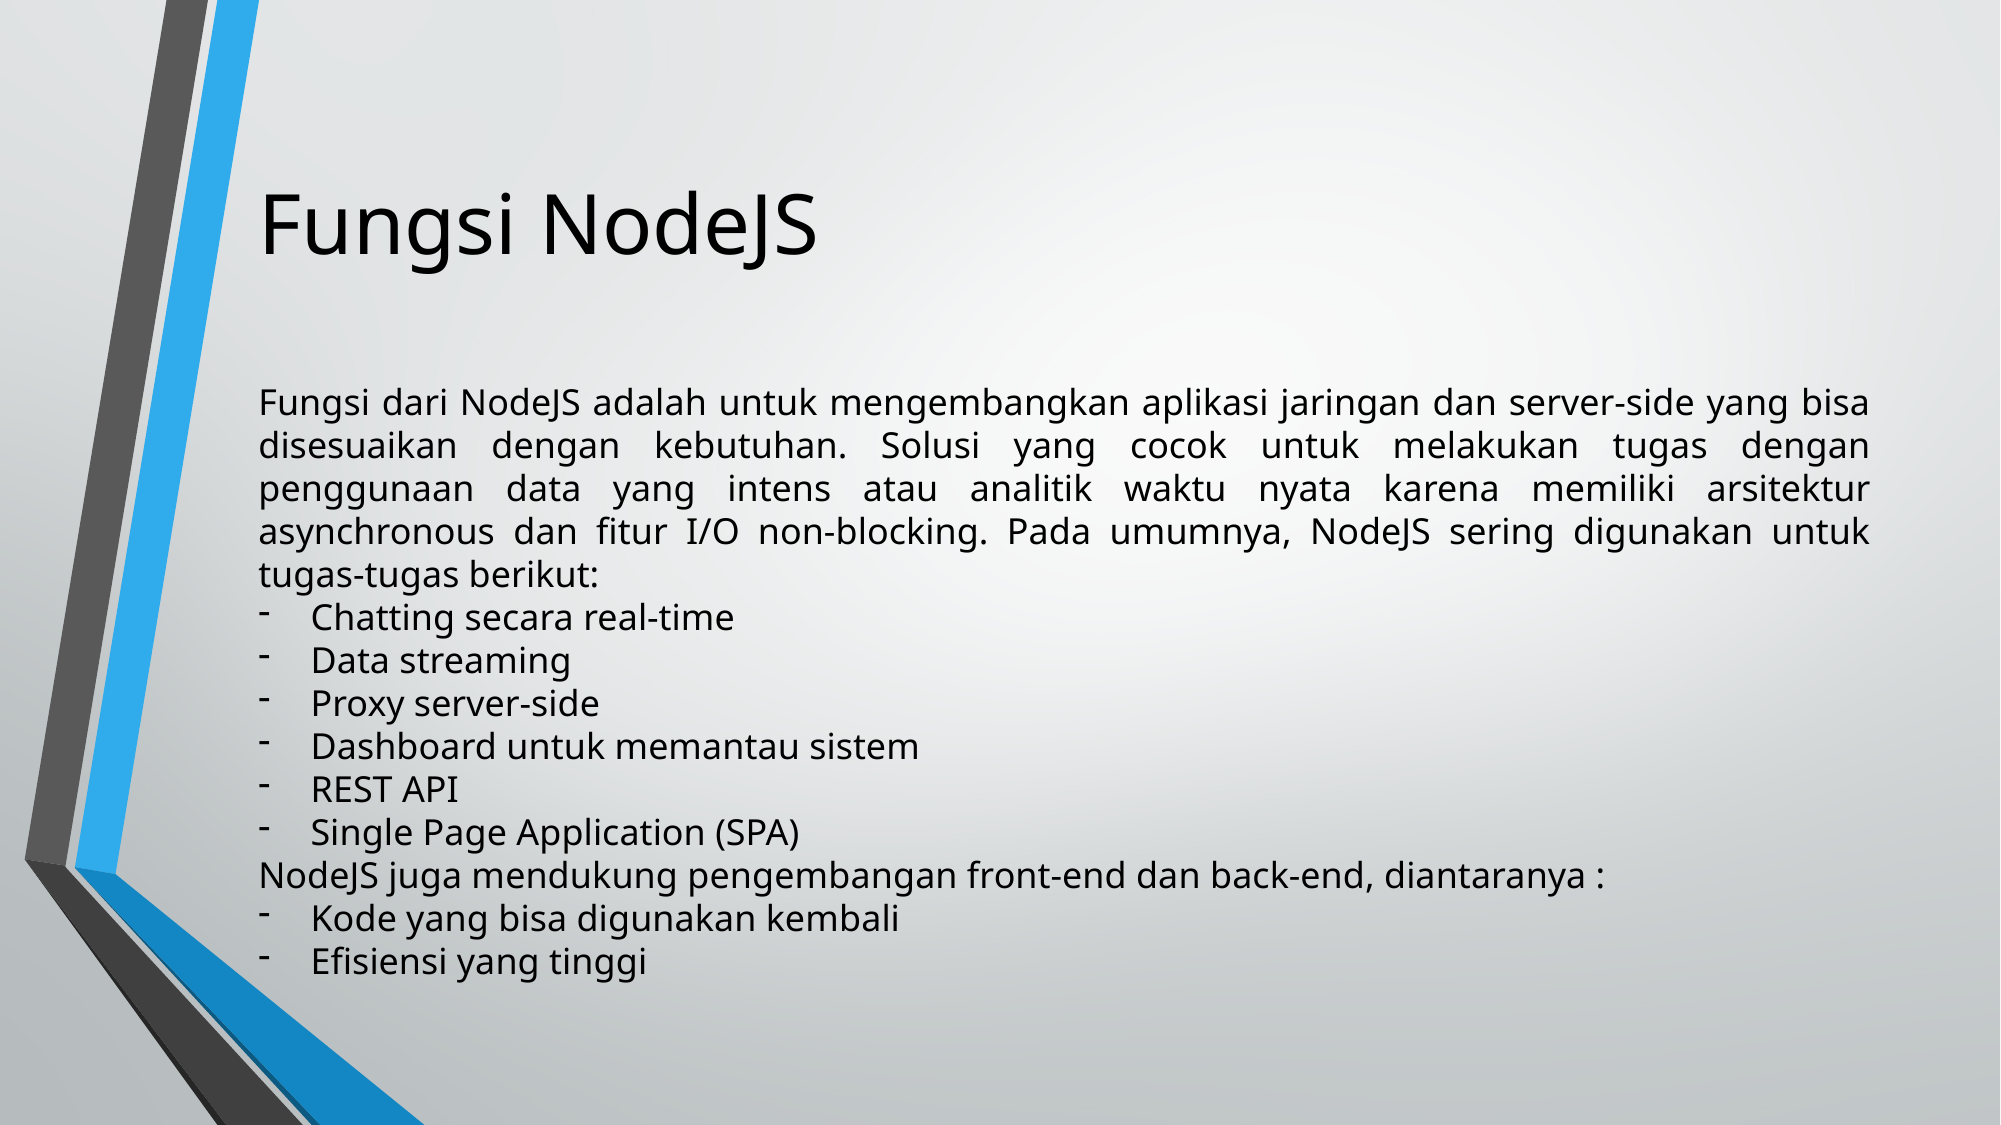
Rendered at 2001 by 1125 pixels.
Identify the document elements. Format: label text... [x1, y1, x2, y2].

text_box Fungsi dari NodeJS adalah untuk mengembangkan aplikasi jaringan dan server-side yang bisa disesuaikan dengan kebutuhan. Solusi yang cocok untuk melakukan tugas dengan penggunaan data yang intens atau analitik waktu nyata karena memiliki arsitektur asynchronous dan fitur I/O non-blocking. Pada umumnya, NodeJS sering digunakan untuk tugas-tugas berikut: Chatting secara real-time Data streaming Proxy server-side Dashboard untuk memantau sistem REST API Single Page Application (SPA) NodeJS juga mendukung pengembangan front-end dan back-end, diantaranya : Kode yang bisa digunakan kembali Efisiensi yang tinggi [243, 371, 1887, 990]
title Fungsi NodeJS [243, 112, 1887, 330]
